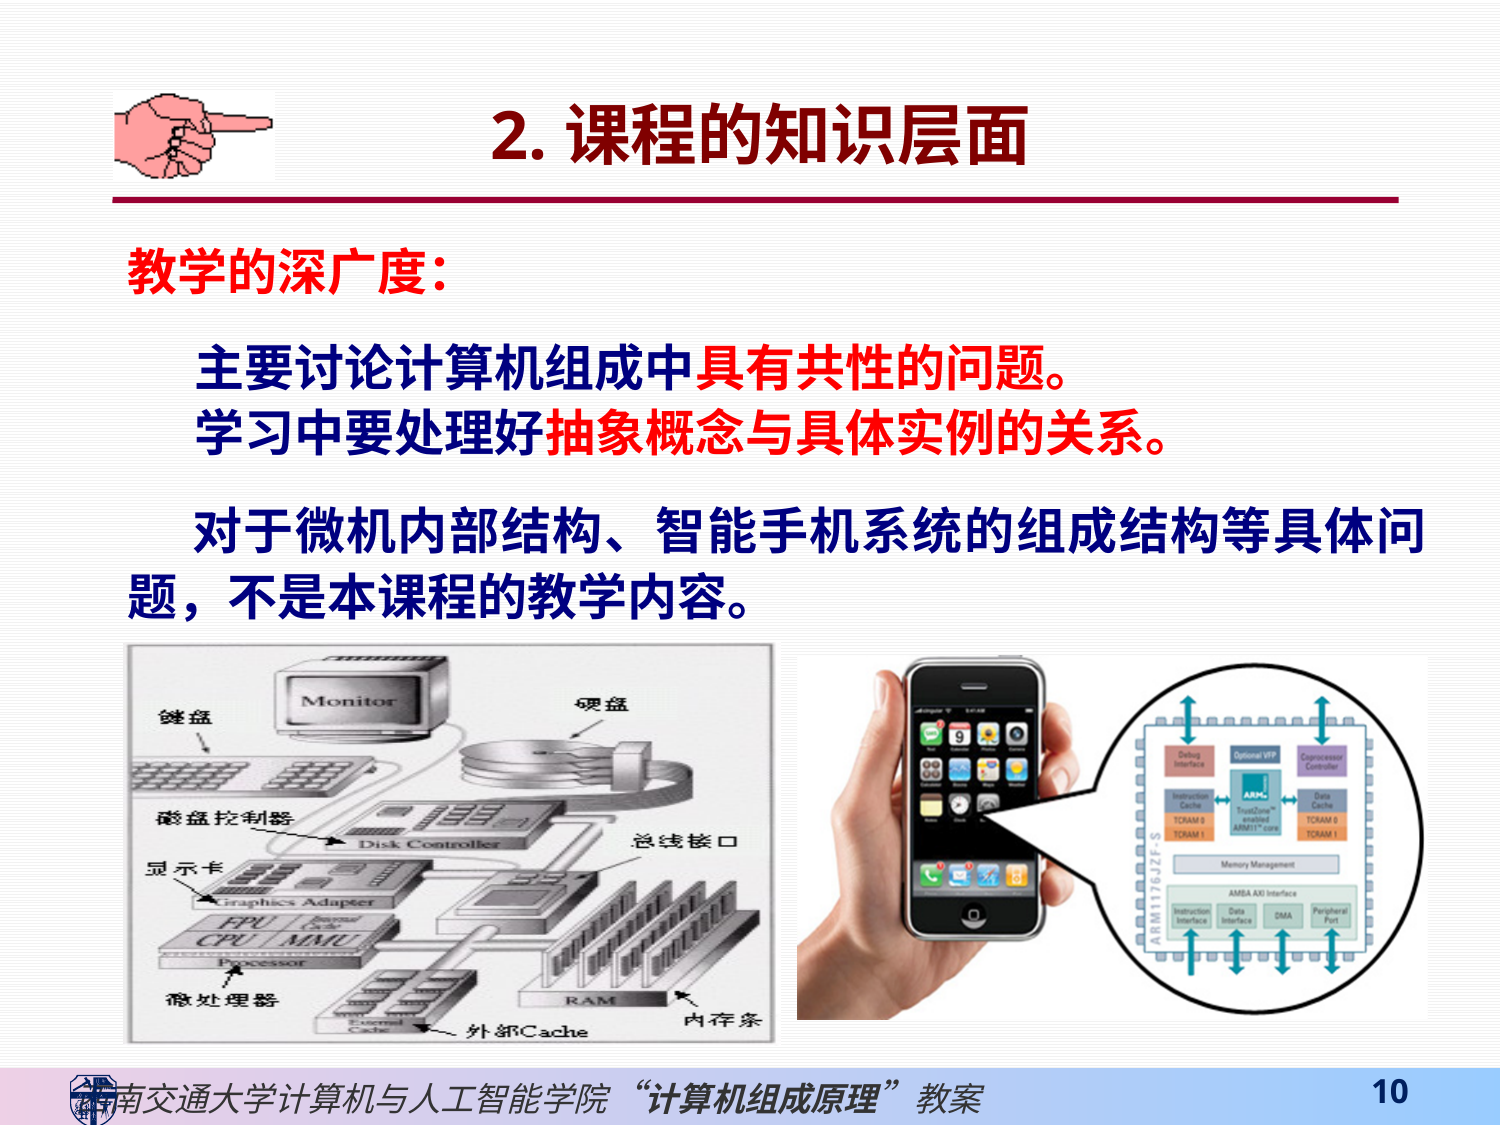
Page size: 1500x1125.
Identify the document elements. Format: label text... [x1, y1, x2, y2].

text_box 教学的深广度： [112, 240, 1235, 309]
picture [122, 642, 781, 1046]
text_box 对于微机内部结构、智能手机系统的组成结构等具体问题，不是本课程的教学内容。 [112, 486, 1443, 634]
text_box 2.课程的知识层面 [199, 85, 1338, 181]
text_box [113, 92, 276, 182]
picture [796, 653, 1429, 1021]
text_box 主要讨论计算机组成中具有共性的问题。 学习中要处理好抽象概念与具体实例的关系。 [123, 322, 1500, 470]
